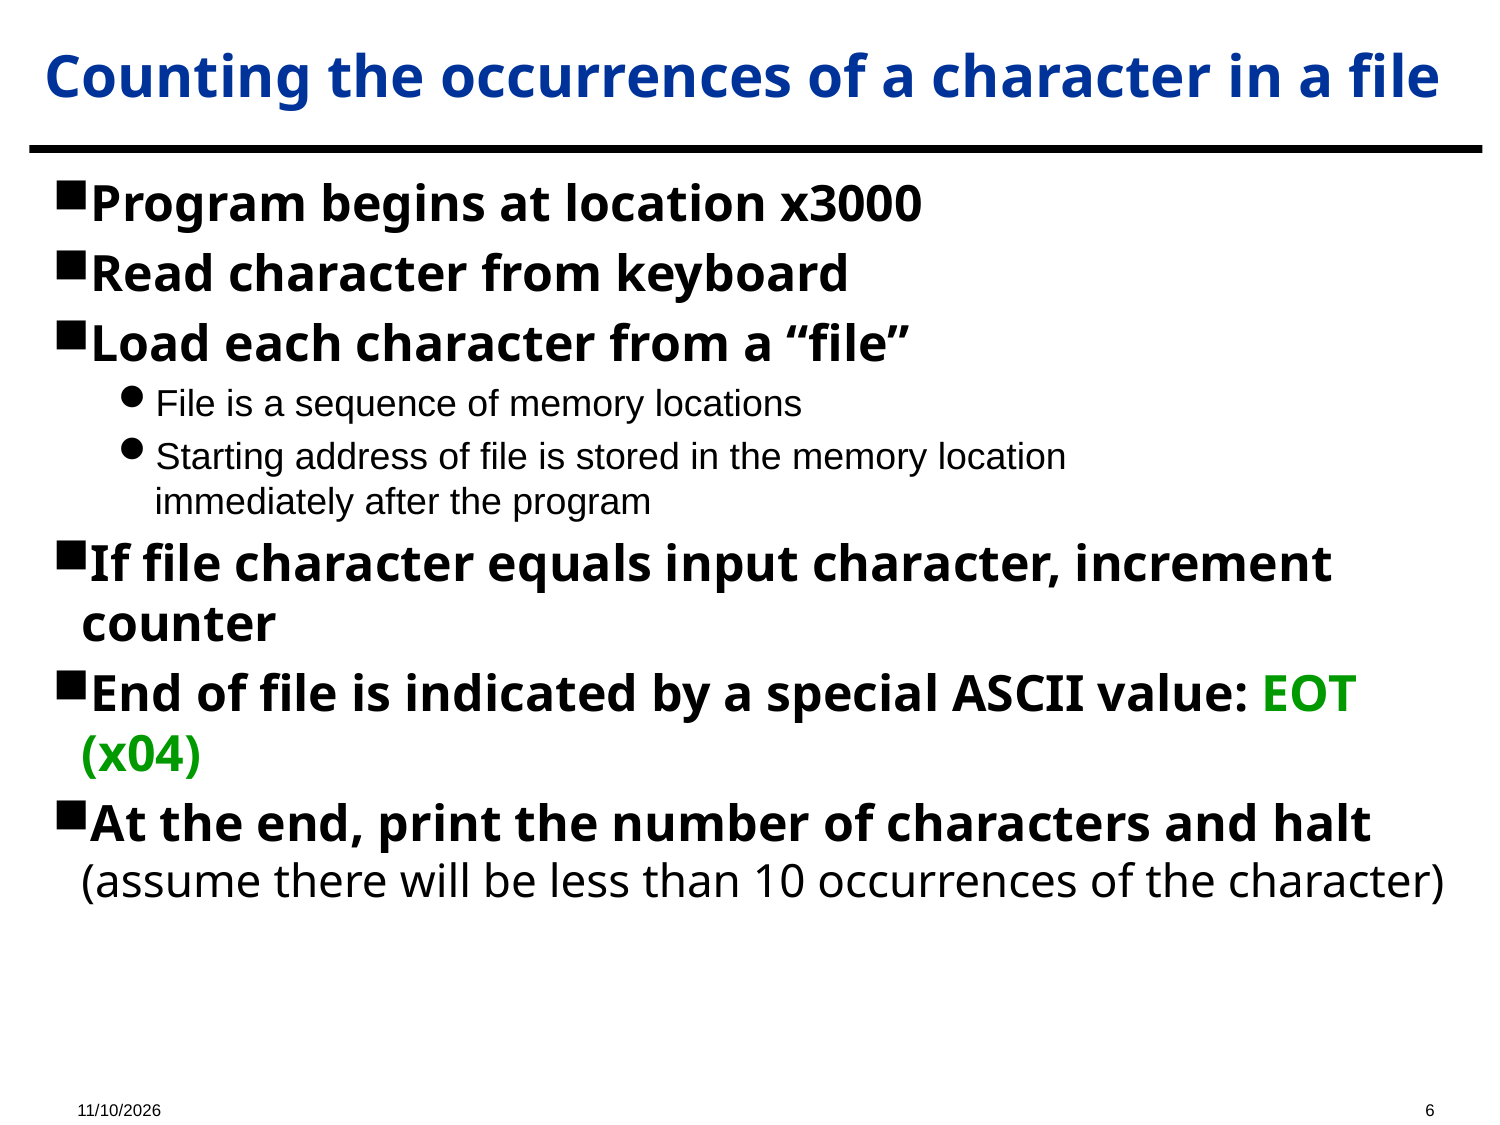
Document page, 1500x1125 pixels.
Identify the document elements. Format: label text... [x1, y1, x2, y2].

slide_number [62, 1072, 438, 1113]
title Counting the occurrences of a character in a file [29, 11, 1480, 138]
slide_number 6 [999, 1072, 1451, 1113]
list Program begins at location x3000 Read character from keyboard Load each character from a “file” File is a sequence of memory locations Starting address of file is stored in the memory location immediately after the program If file character equals input character, increment counter End of file is indicated by a special ASCII value: EOT (x04) At the end, print the number of characters and halt (assume there will be less than 10 occurrences of the character) [37, 164, 1463, 1040]
